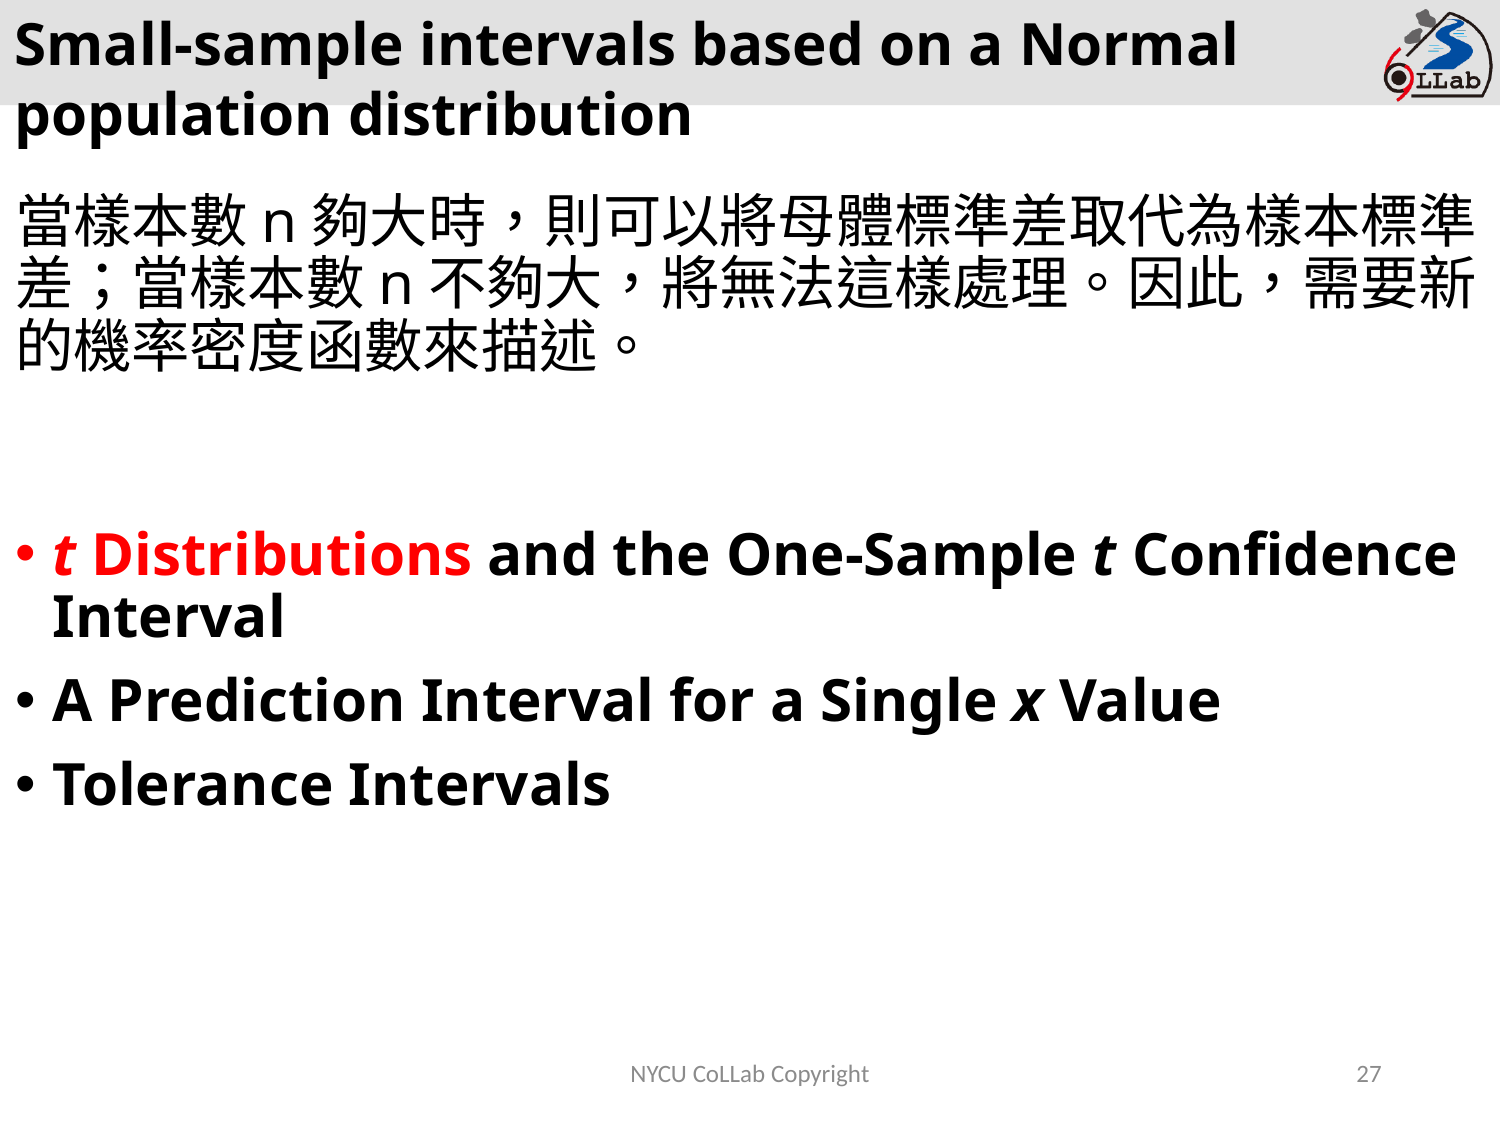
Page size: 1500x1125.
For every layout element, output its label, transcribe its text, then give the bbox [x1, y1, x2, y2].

footer NYCU CoLLab Copyright [496, 1042, 1004, 1103]
text_box Small-sample intervals based on a Normal population distribution [0, 0, 1374, 106]
slide_number 27 [1059, 1042, 1397, 1103]
picture [1374, 0, 1500, 126]
list t Distributions and the One-Sample t Confidence Interval A Prediction Interval for a Single x Value Tolerance Intervals [0, 517, 1500, 1008]
text_box 當樣本數n夠大時，則可以將母體標準差取代為樣本標準差；當樣本數n不夠大，將無法這樣處理。因此，需要新的機率密度函數來描述。 [0, 184, 1500, 418]
